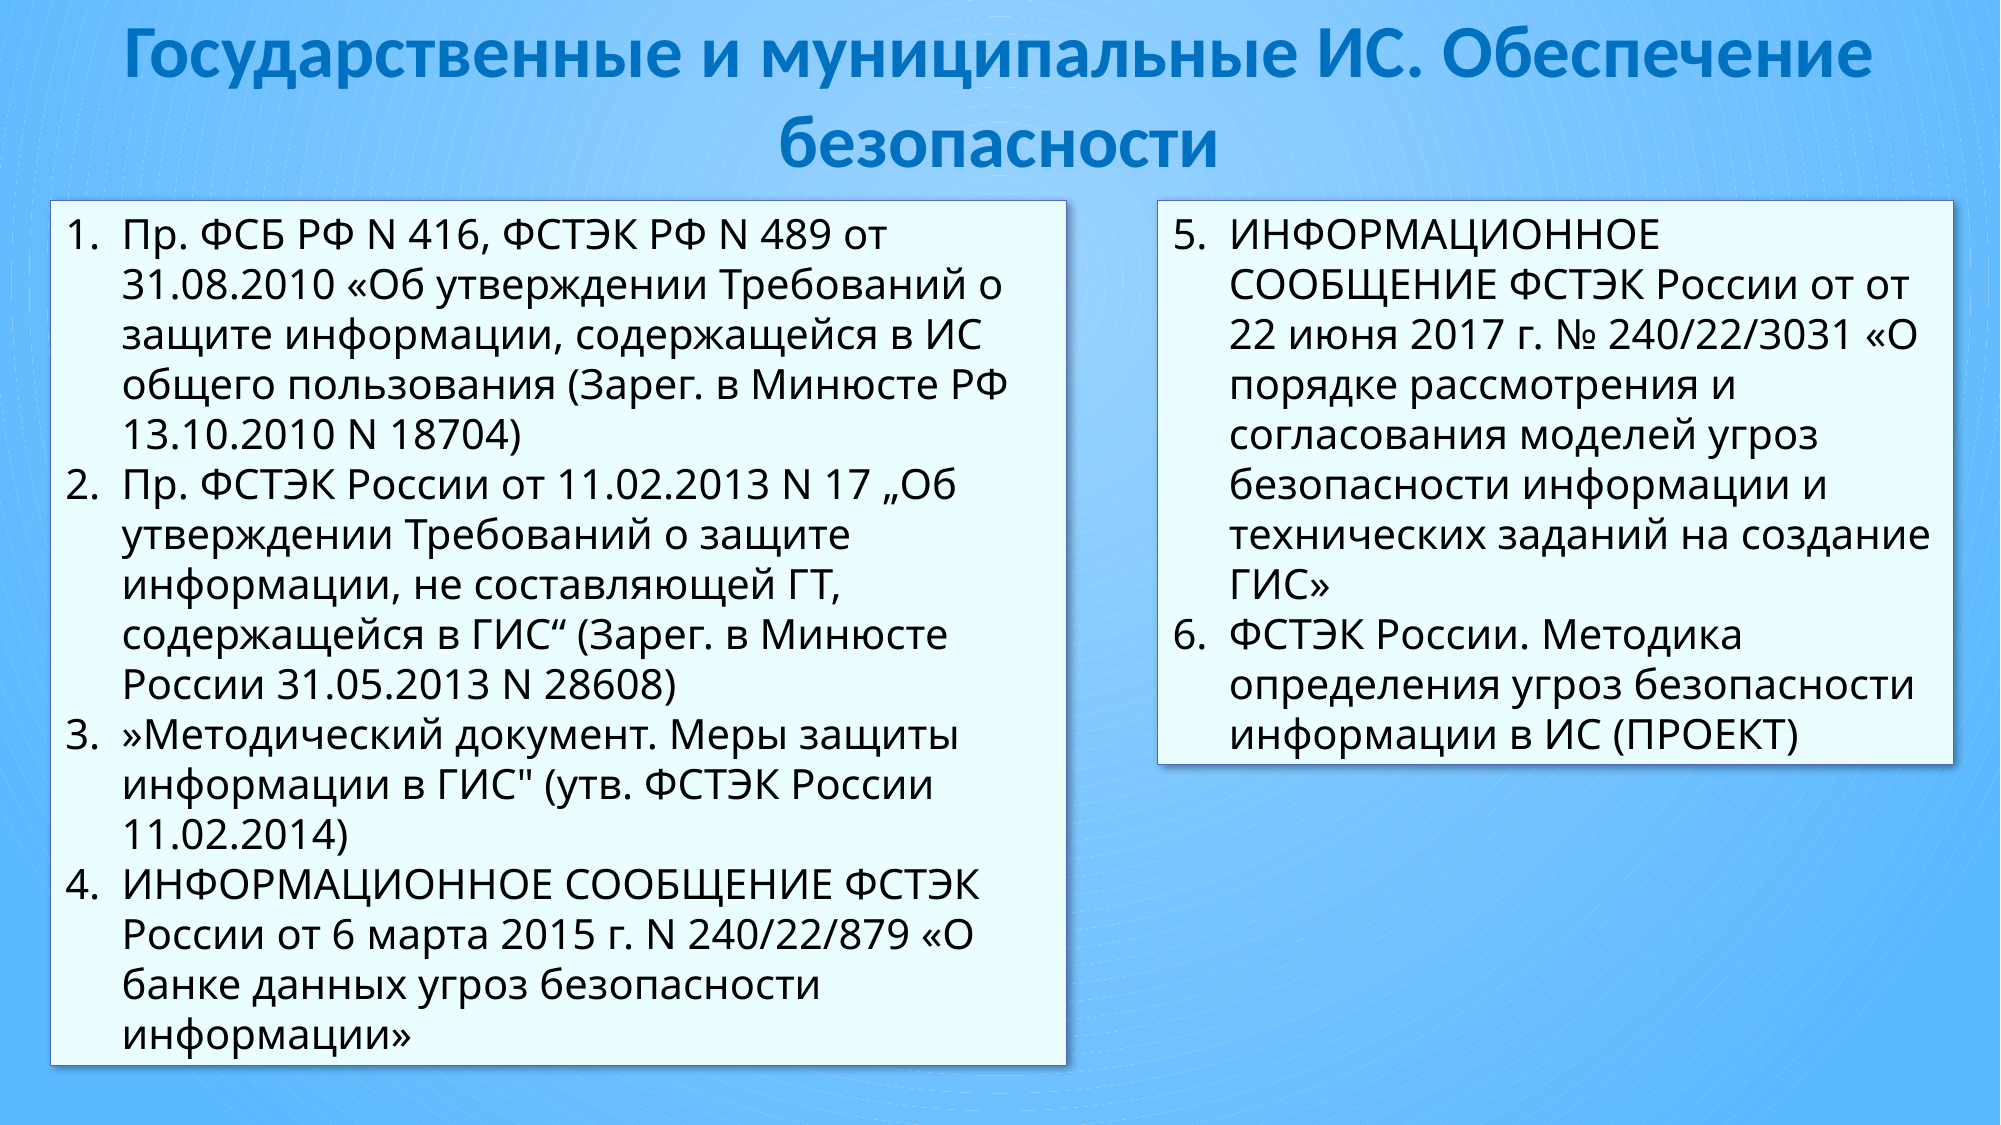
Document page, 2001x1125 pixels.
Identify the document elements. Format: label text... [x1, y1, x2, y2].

text_box Пр. ФСБ РФ N 416, ФСТЭК РФ N 489 от 31.08.2010 «Об утверждении Требований о защите информации, содержащейся в ИС общего пользования (Зарег. в Минюсте РФ 13.10.2010 N 18704) Пр. ФСТЭК России от 11.02.2013 N 17 „Об утверждении Требований о защите информации, не составляющей ГТ, содержащейся в ГИС“ (Зарег. в Минюсте России 31.05.2013 N 28608) »Методический документ. Меры защиты информации в ГИС" (утв. ФСТЭК России 11.02.2014) ИНФОРМАЦИОННОЕ СООБЩЕНИЕ ФСТЭК России от 6 марта 2015 г. N 240/22/879 «О банке данных угроз безопасности информации» [50, 200, 1067, 1066]
title Государственные и муниципальные ИС. Обеспечение безопасности [0, 0, 2000, 191]
text_box ИНФОРМАЦИОННОЕ СООБЩЕНИЕ ФСТЭК России от от 22 июня 2017 г. № 240/22/3031 «О порядке рассмотрения и согласования моделей угроз безопасности информации и технических заданий на создание ГИС» ФСТЭК России. Методика определения угроз безопасности информации в ИС (ПРОЕКТ) [1157, 200, 1954, 765]
slide_number 39 [833, 716, 1234, 1125]
